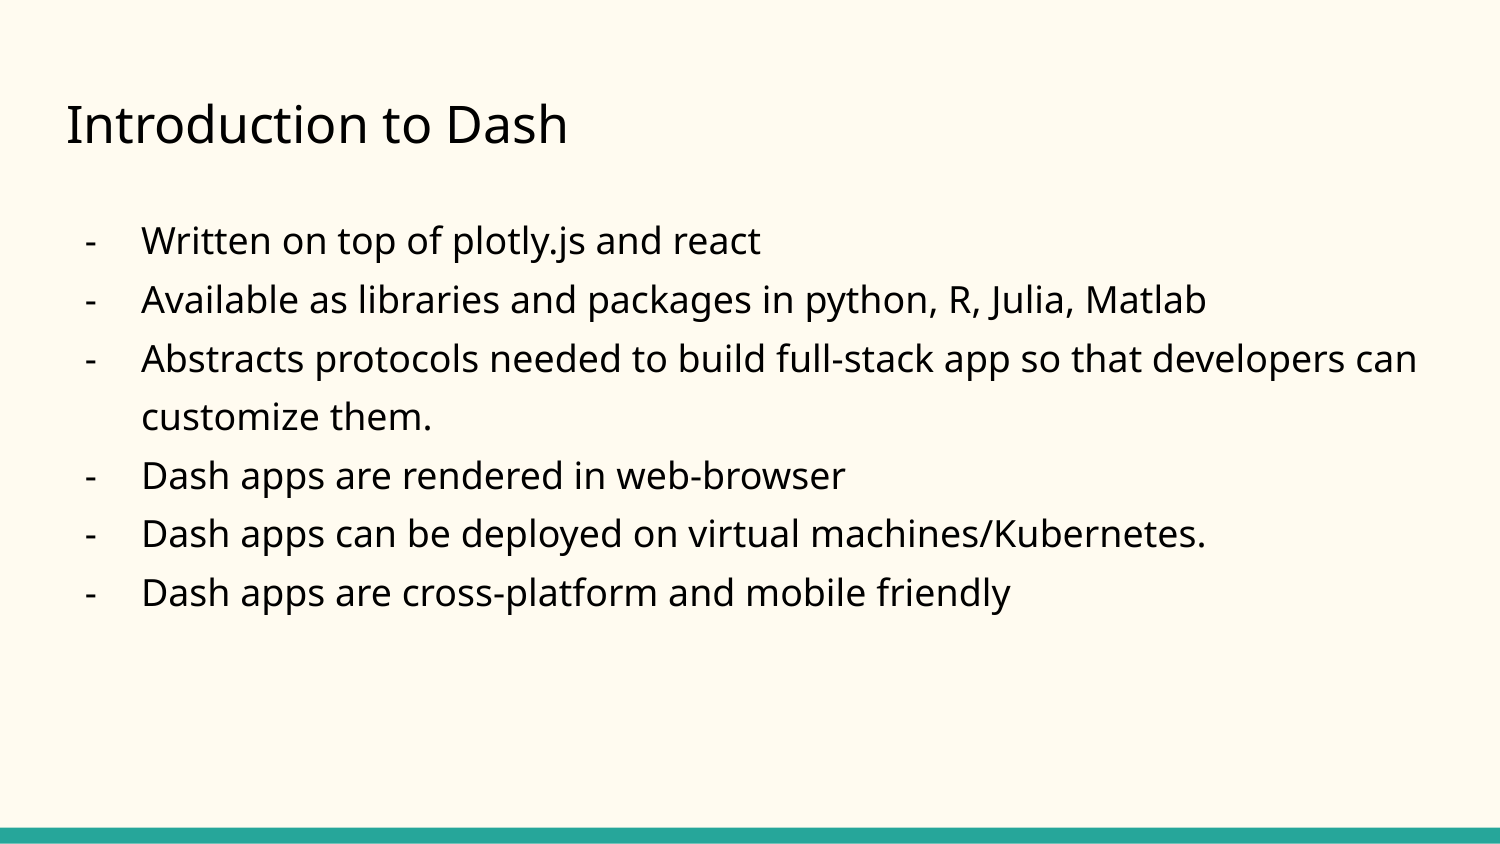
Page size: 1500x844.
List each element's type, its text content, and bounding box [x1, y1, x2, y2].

list Written on top of plotly.js and react Available as libraries and packages in python, R, Julia, Matlab Abstracts protocols needed to build full-stack app so that developers can customize them. Dash apps are rendered in web-browser Dash apps can be deployed on virtual machines/Kubernetes. Dash apps are cross-platform and mobile friendly [51, 192, 1449, 750]
title Introduction to Dash [51, 72, 1449, 174]
